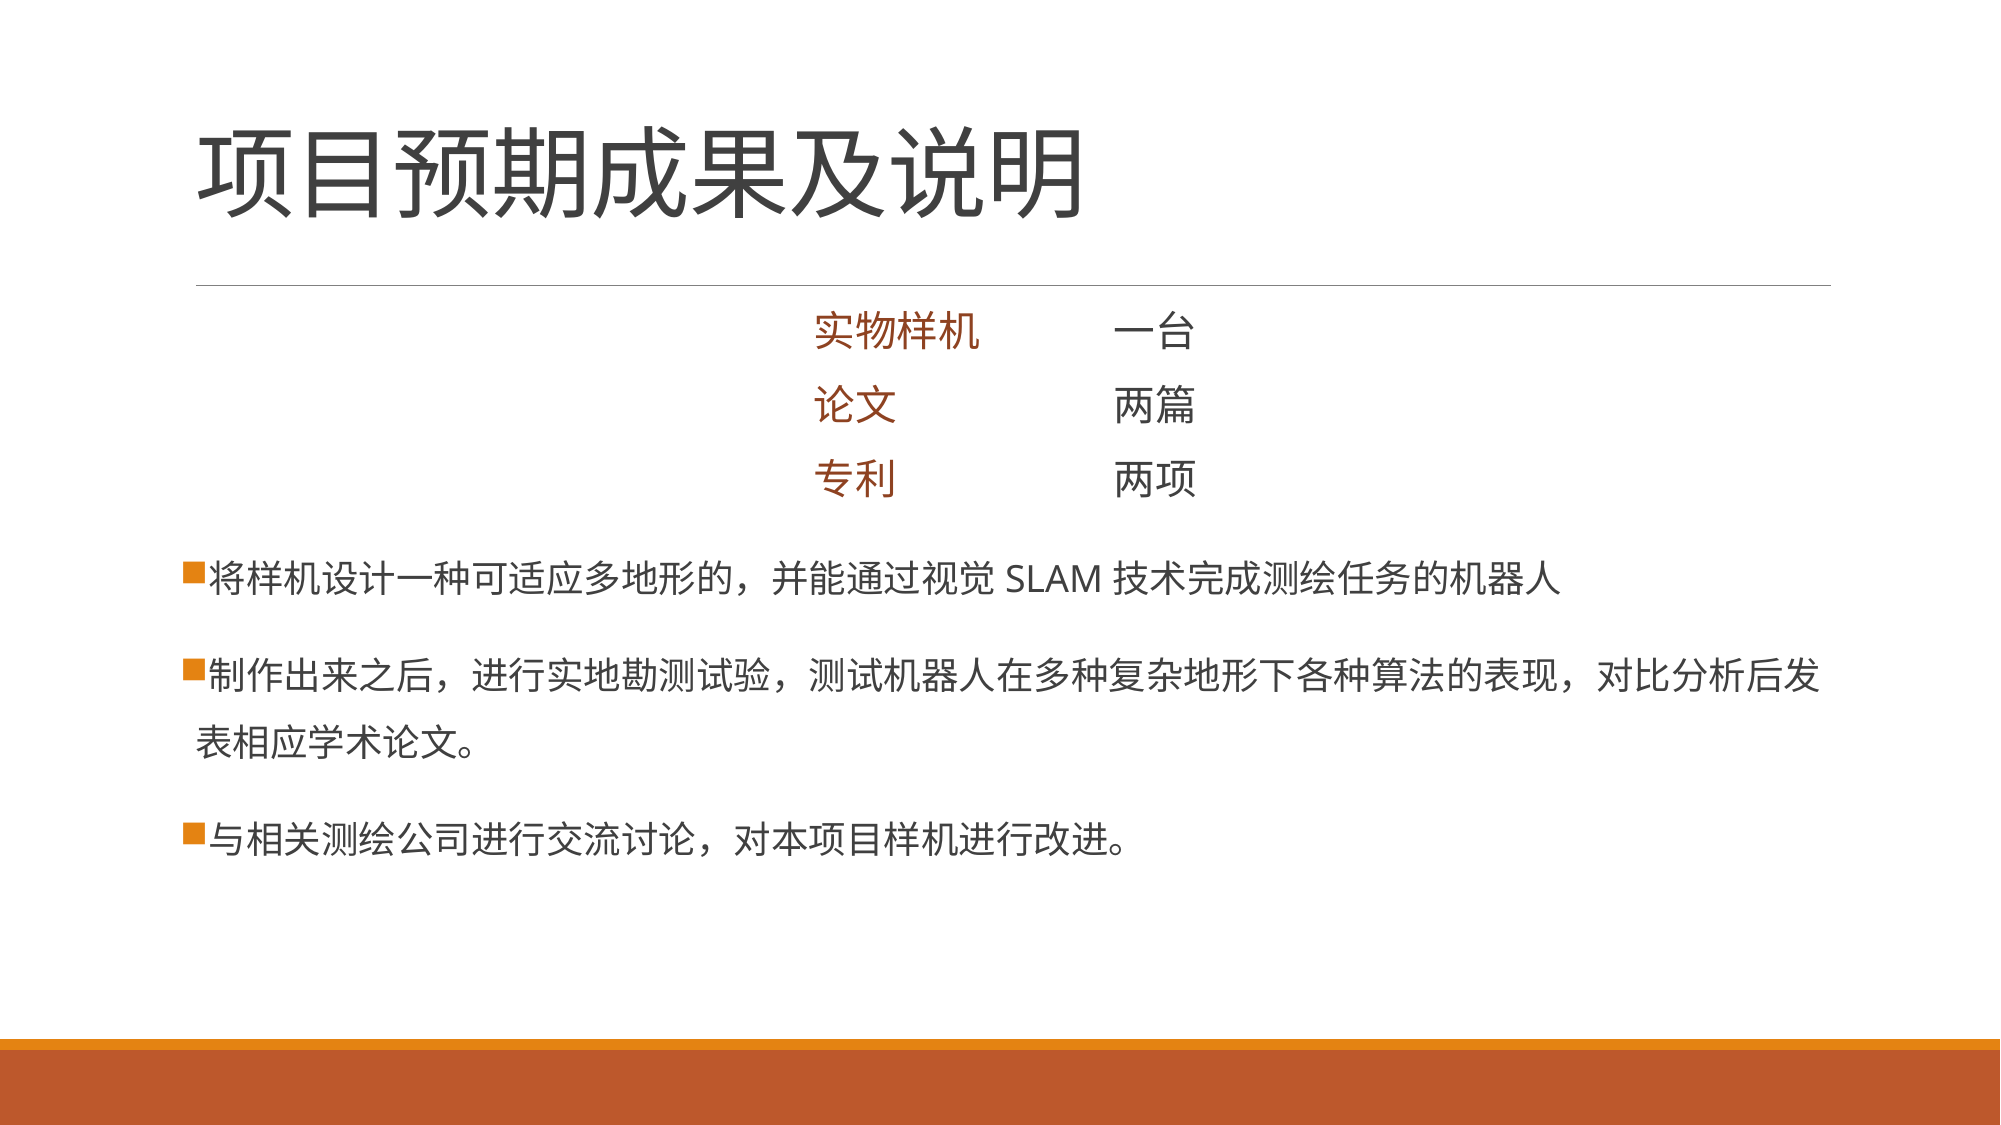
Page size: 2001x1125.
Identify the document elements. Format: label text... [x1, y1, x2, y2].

title 项目预期成果及说明 [180, 0, 1830, 238]
list 实物样机 一台 论文 两篇 专利 两项 将样机设计一种可适应多地形的，并能通过视觉SLAM技术完成测绘任务的机器人 制作出来之后，进行实地勘测试验，测试机器人在多种复杂地形下各种算法的表现，对比分析后发表相应学术论文。 与相关测绘公司进行交流讨论，对本项目样机进行改进。 [180, 302, 1830, 963]
